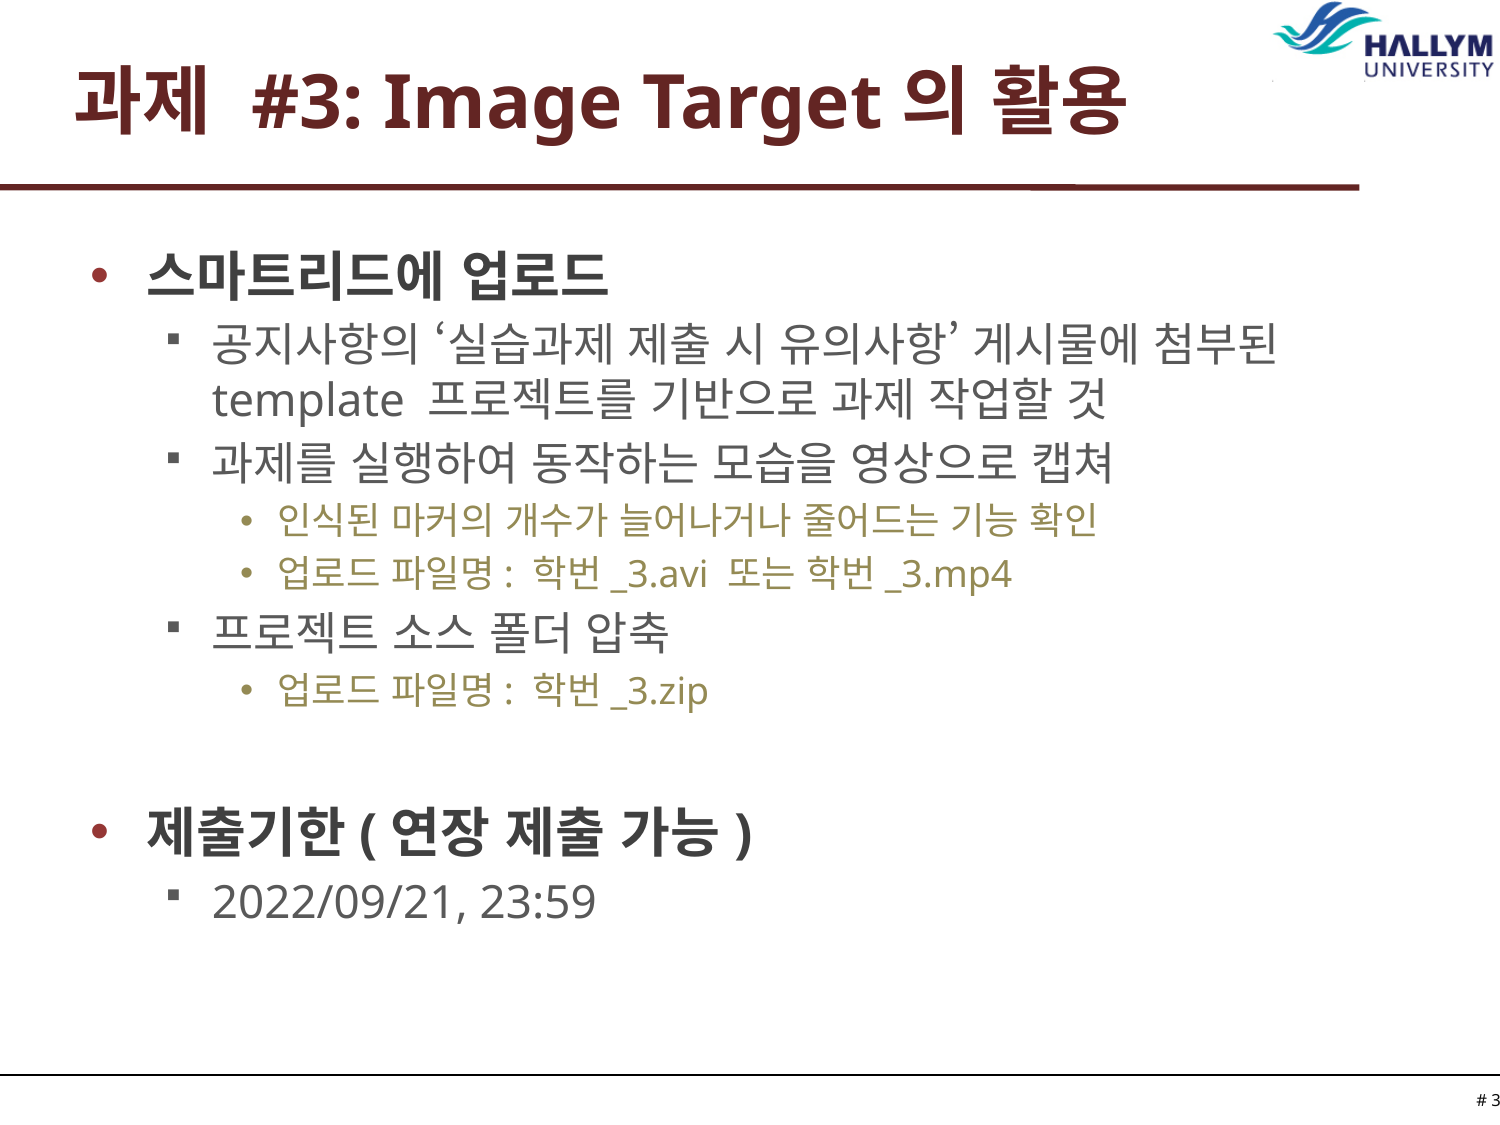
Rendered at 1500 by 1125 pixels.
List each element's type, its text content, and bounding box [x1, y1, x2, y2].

title 과제 #3: Image Target의 활용 [44, 33, 1395, 164]
list 스마트리드에 업로드 공지사항의 ‘실습과제 제출 시 유의사항’ 게시물에 첨부된 template 프로젝트를 기반으로 과제 작업할 것 과제를 실행하여 동작하는 모습을 영상으로 캡쳐 인식된 마커의 개수가 늘어나거나 줄어드는 기능 확인 업로드 파일명: 학번_3.avi 또는 학번_3.mp4 프로젝트 소스 폴더 압축 업로드 파일명: 학번_3.zip 제출기한(연장 제출 가능) 2022/09/21, 23:59 [75, 234, 1425, 1032]
picture [1269, 0, 1500, 82]
